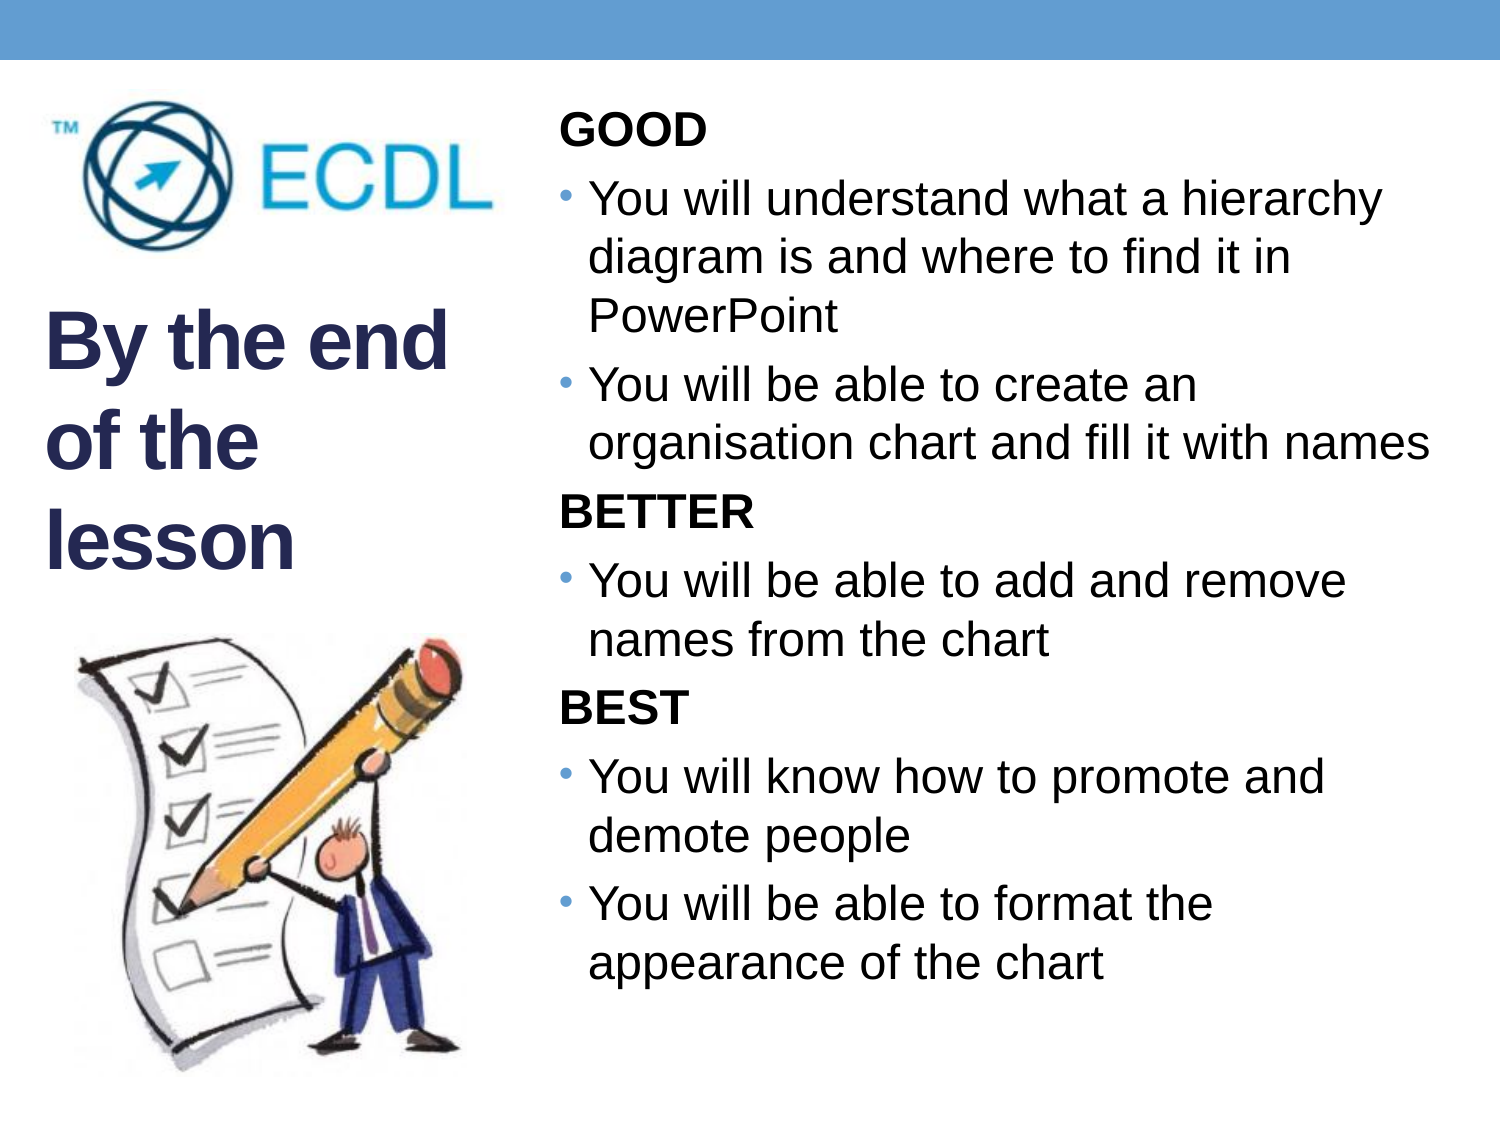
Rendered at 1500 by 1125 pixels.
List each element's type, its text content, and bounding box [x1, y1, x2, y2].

title By the end of the lesson [29, 278, 514, 1071]
picture [29, 89, 522, 259]
list GOOD You will understand what a hierarchy diagram is and where to find it in PowerPoint You will be able to create an organisation chart and fill it with names BETTER You will be able to add and remove names from the chart BEST You will know how to promote and demote people You will be able to format the appearance of the chart [543, 90, 1454, 1063]
picture [74, 633, 467, 1077]
